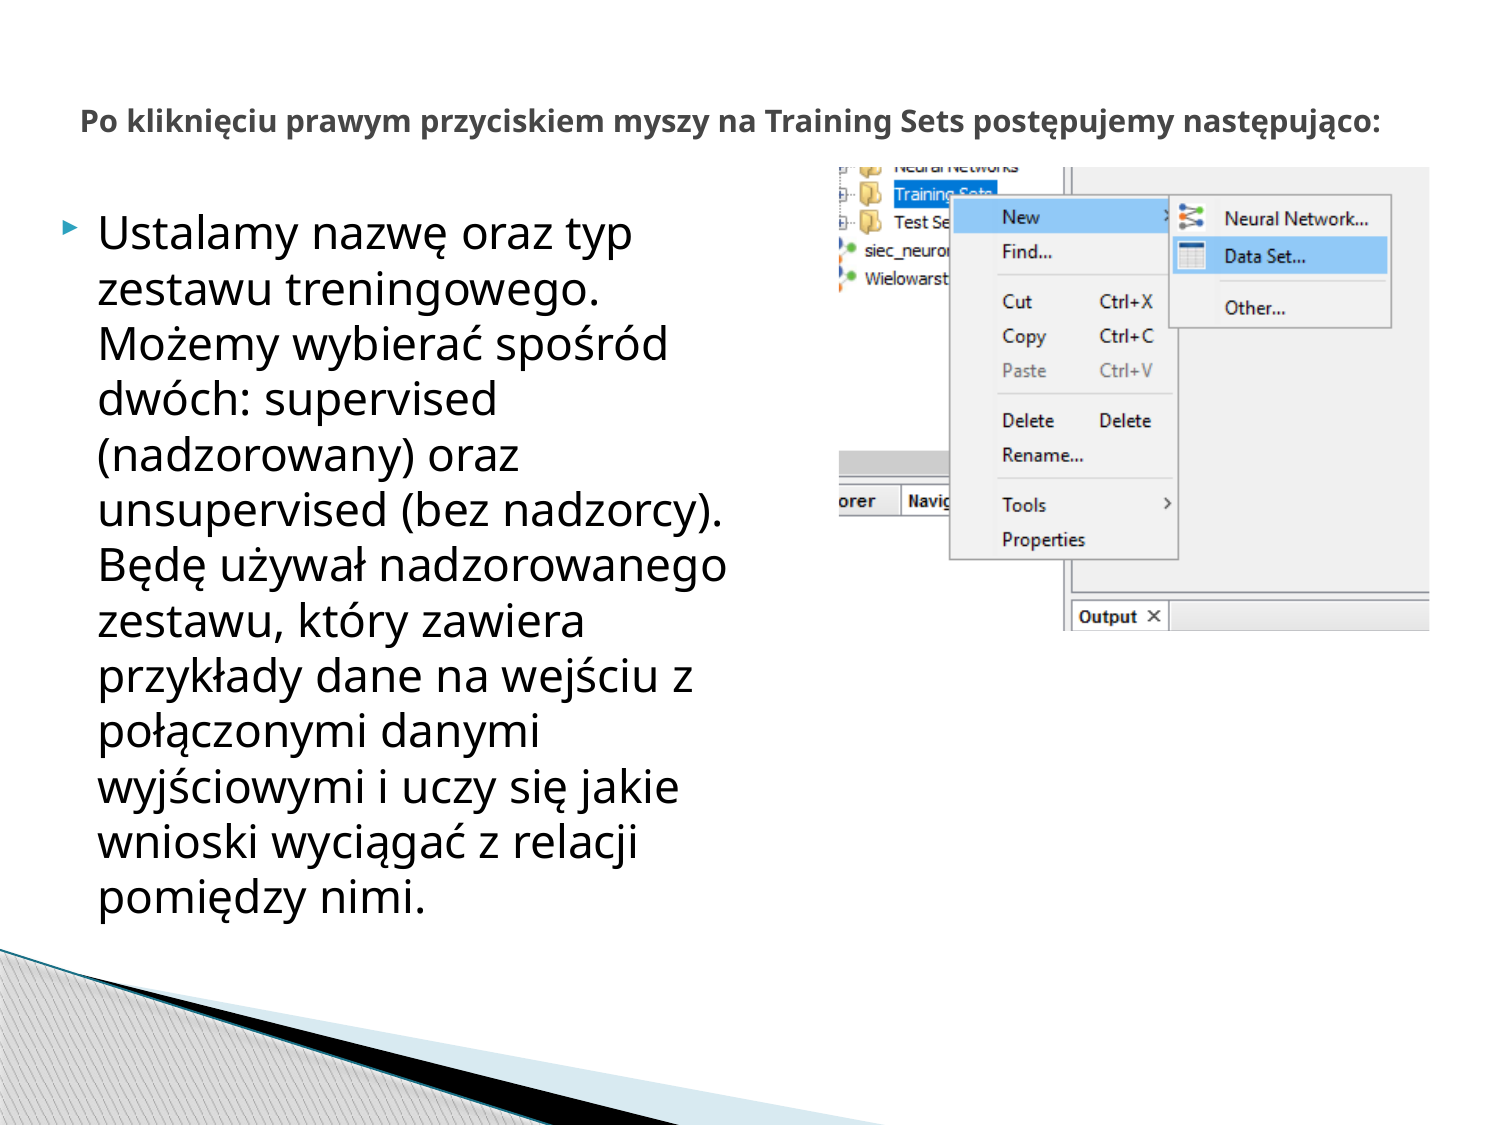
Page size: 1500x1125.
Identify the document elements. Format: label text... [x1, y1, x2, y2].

picture [838, 167, 1430, 631]
title Po kliknięciu prawym przyciskiem myszy na Training Sets postępujemy następująco: [64, 90, 1415, 206]
list Ustalamy nazwę oraz typ zestawu treningowego. Możemy wybierać spośród dwóch: supervised (nadzorowany) oraz unsupervised (bez nadzorcy). Będę używał nadzorowanego zestawu, który zawiera przykłady dane na wejściu z połączonymi danymi wyjściowymi i uczy się jakie wnioski wyciągać z relacji pomiędzy nimi. [29, 196, 809, 939]
